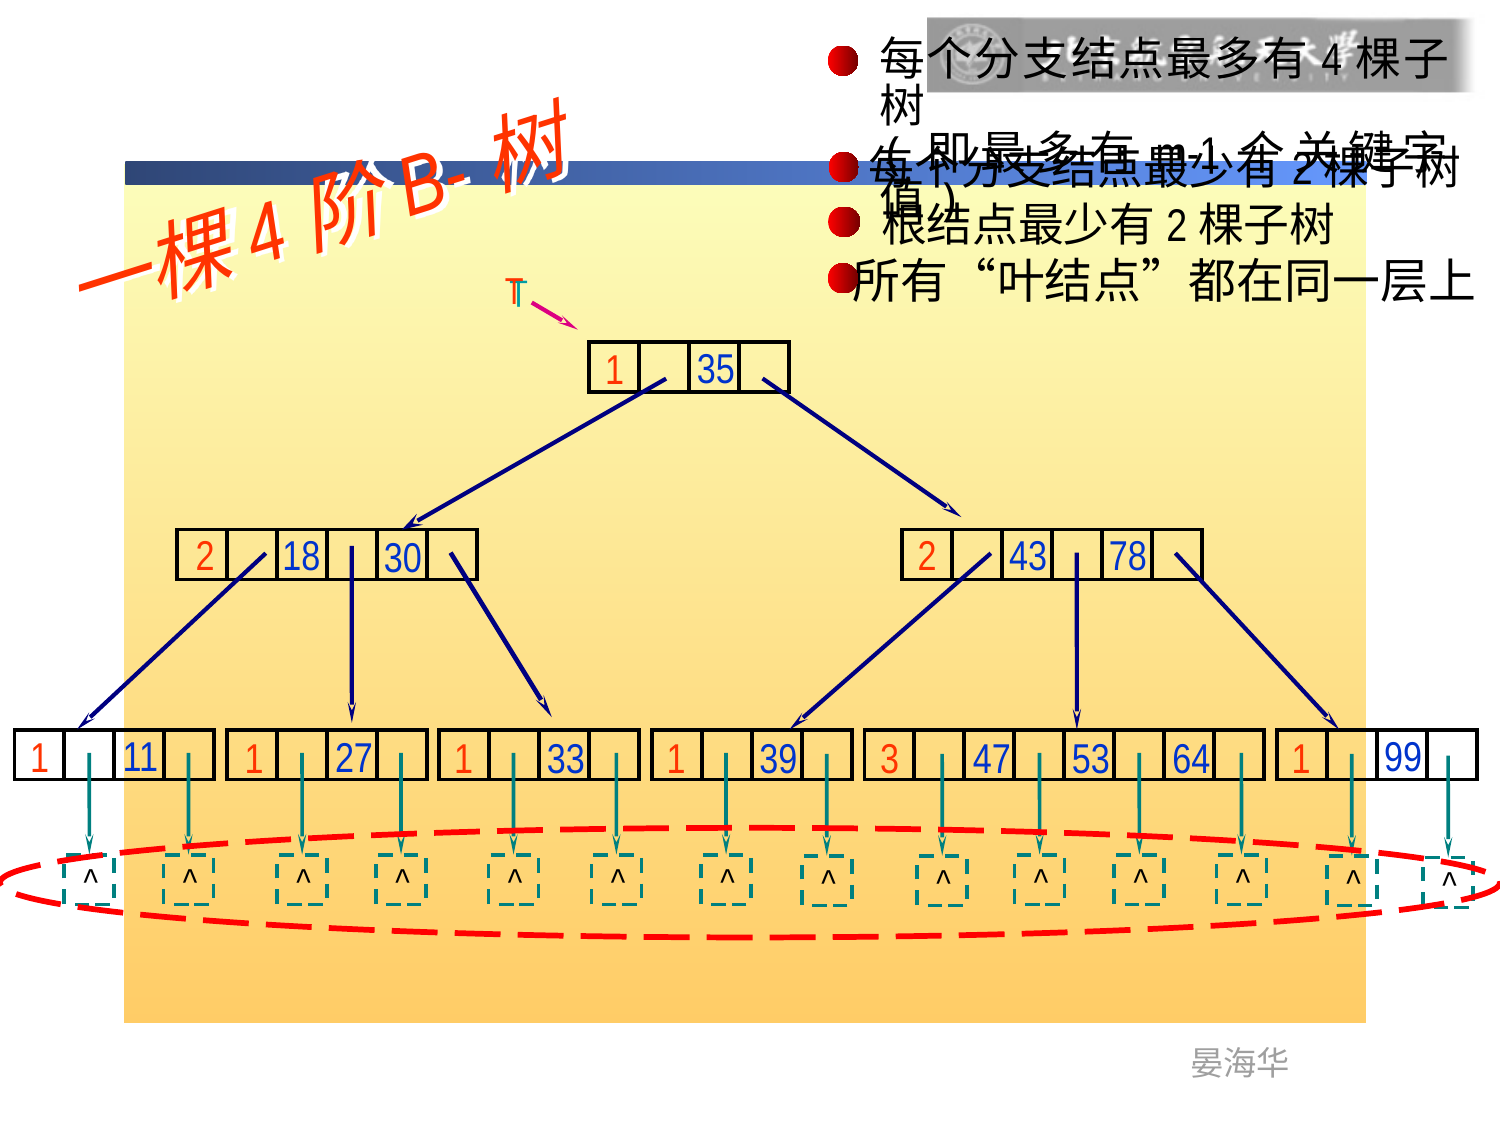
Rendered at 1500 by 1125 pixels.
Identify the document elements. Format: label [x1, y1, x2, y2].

text_box [14, 149, 1478, 929]
text_box [0, 874, 9, 892]
text_box [827, 243, 1470, 317]
text_box [827, 30, 1468, 140]
picture [927, 0, 1500, 102]
text_box [1481, 870, 1500, 895]
text_box [827, 188, 1363, 242]
text_box [828, 146, 1469, 202]
